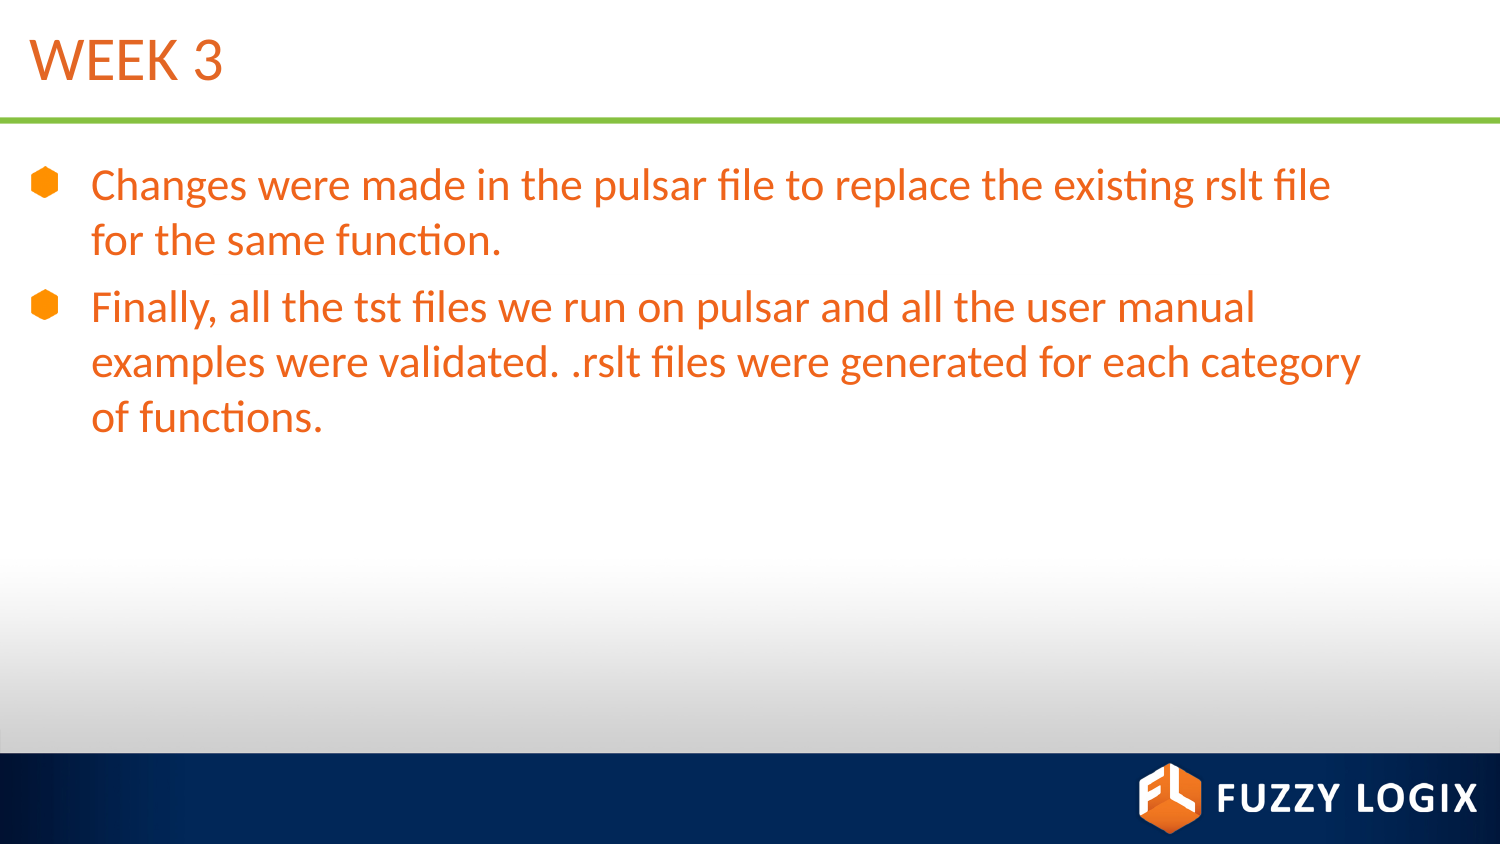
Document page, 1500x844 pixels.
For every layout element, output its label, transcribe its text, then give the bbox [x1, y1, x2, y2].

title WEEK 3 [29, 0, 1432, 101]
picture [0, 0, 1500, 844]
list Changes were made in the pulsar file to replace the existing rslt file for the same function. Finally, all the tst files we run on pulsar and all the user manual examples were validated. .rslt files were generated for each category of functions. [31, 147, 1392, 781]
